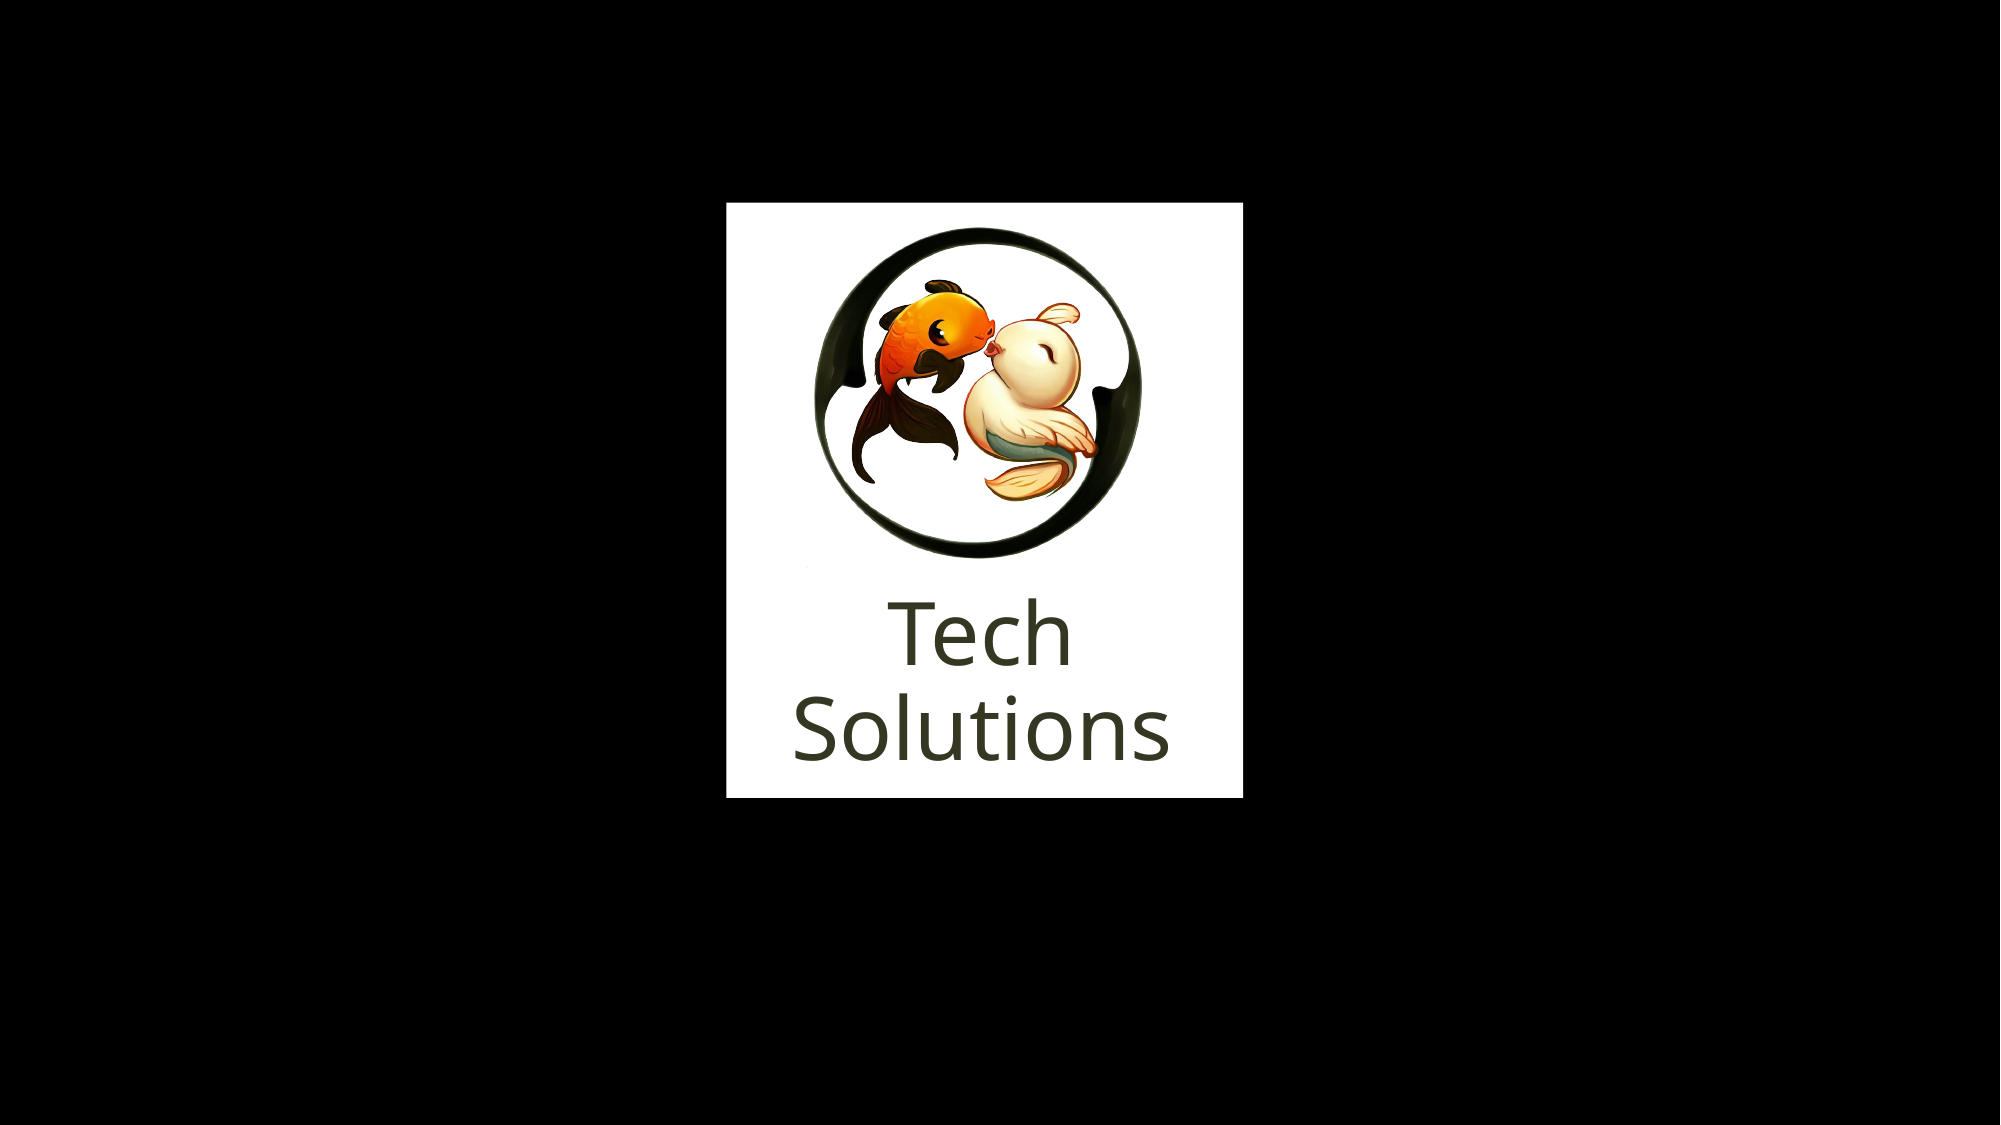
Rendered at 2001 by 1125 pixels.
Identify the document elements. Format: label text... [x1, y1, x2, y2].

picture [806, 214, 1158, 573]
text_box [725, 202, 1244, 799]
subtitle Tech Solutions [747, 582, 1218, 792]
